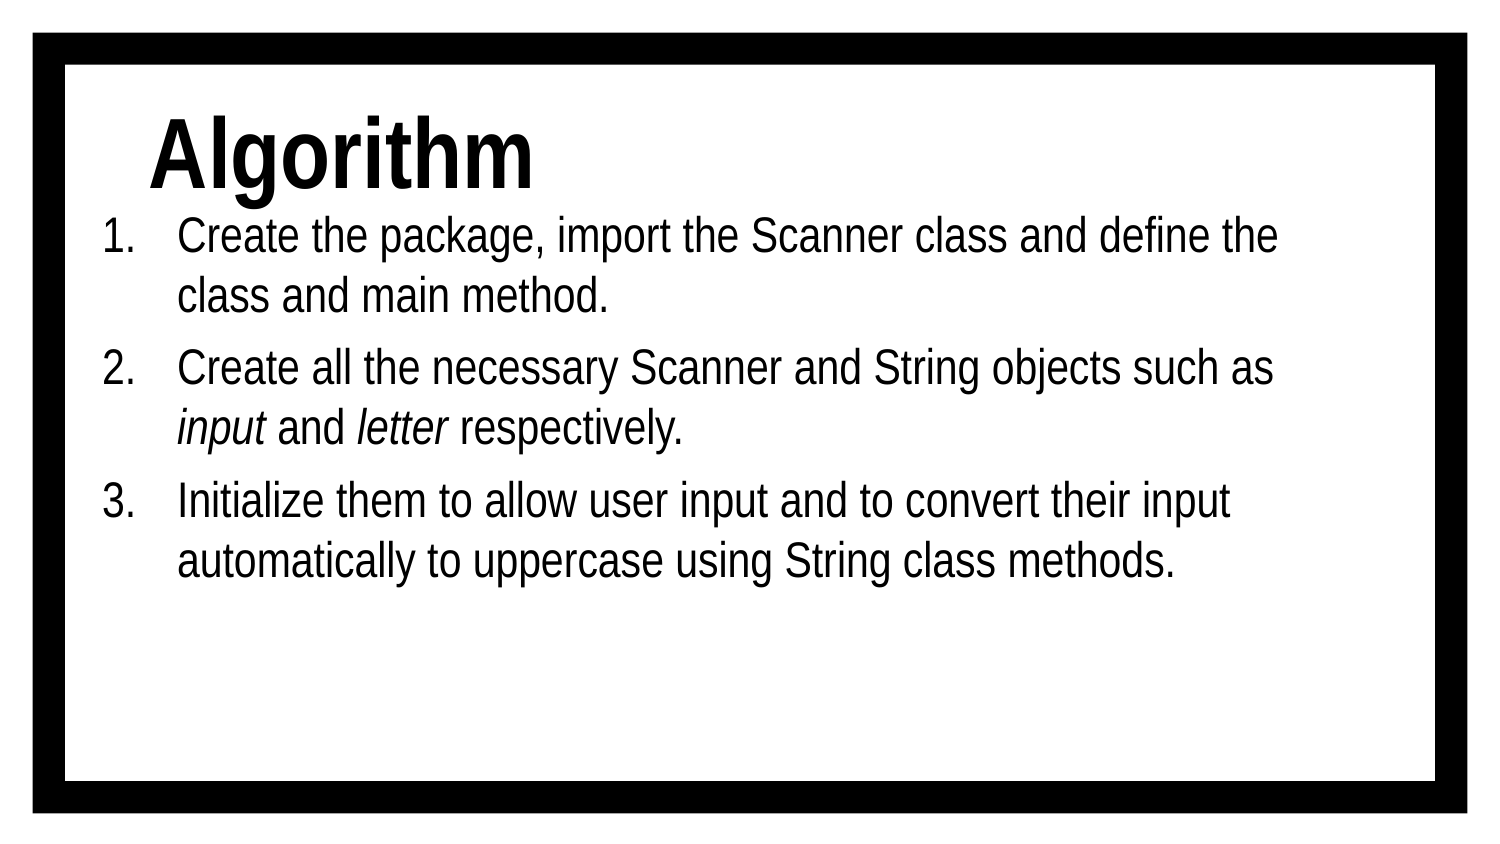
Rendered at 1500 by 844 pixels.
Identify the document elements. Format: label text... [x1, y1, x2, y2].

title Algorithm [133, 0, 970, 187]
list Create the package, import the Scanner class and define the class and main method. Create all the necessary Scanner and String objects such as input and letter respectively. Initialize them to allow user input and to convert their input automatically to uppercase using String class methods. [66, 187, 1352, 657]
